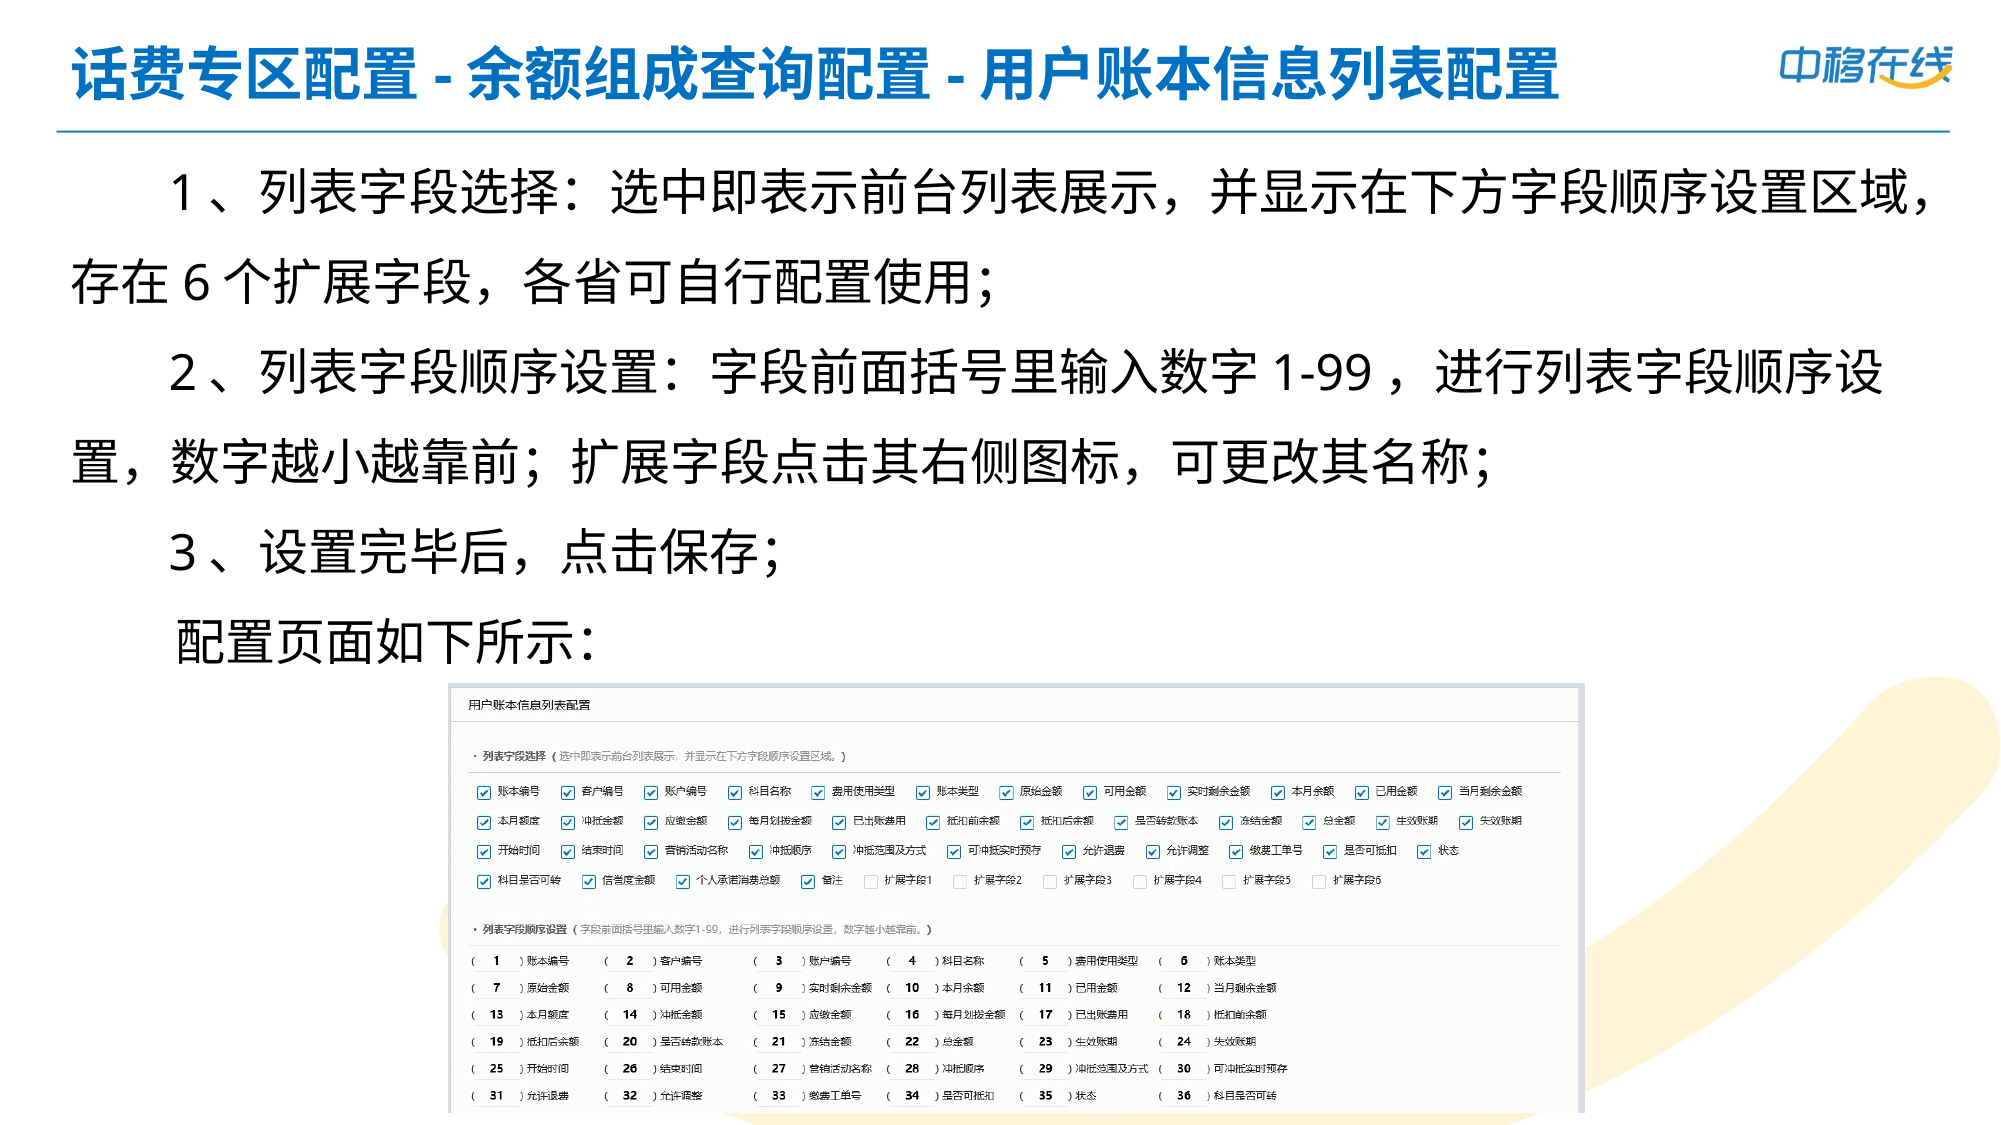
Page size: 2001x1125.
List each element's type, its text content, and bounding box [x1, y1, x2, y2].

text_box 1、列表字段选择：选中即表示前台列表展示，并显示在下方字段顺序设置区域，存在6个扩展字段，各省可自行配置使用； 2、列表字段顺序设置：字段前面括号里输入数字1-99，进行列表字段顺序设置，数字越小越靠前；扩展字段点击其右侧图标，可更改其名称； 3、设置完毕后，点击保存； 配置页面如下所示： [55, 122, 1948, 678]
subtitle [55, 678, 1948, 1091]
title 话费专区配置-余额组成查询配置-用户账本信息列表配置 [55, 29, 1763, 122]
picture [0, 0, 2000, 1125]
